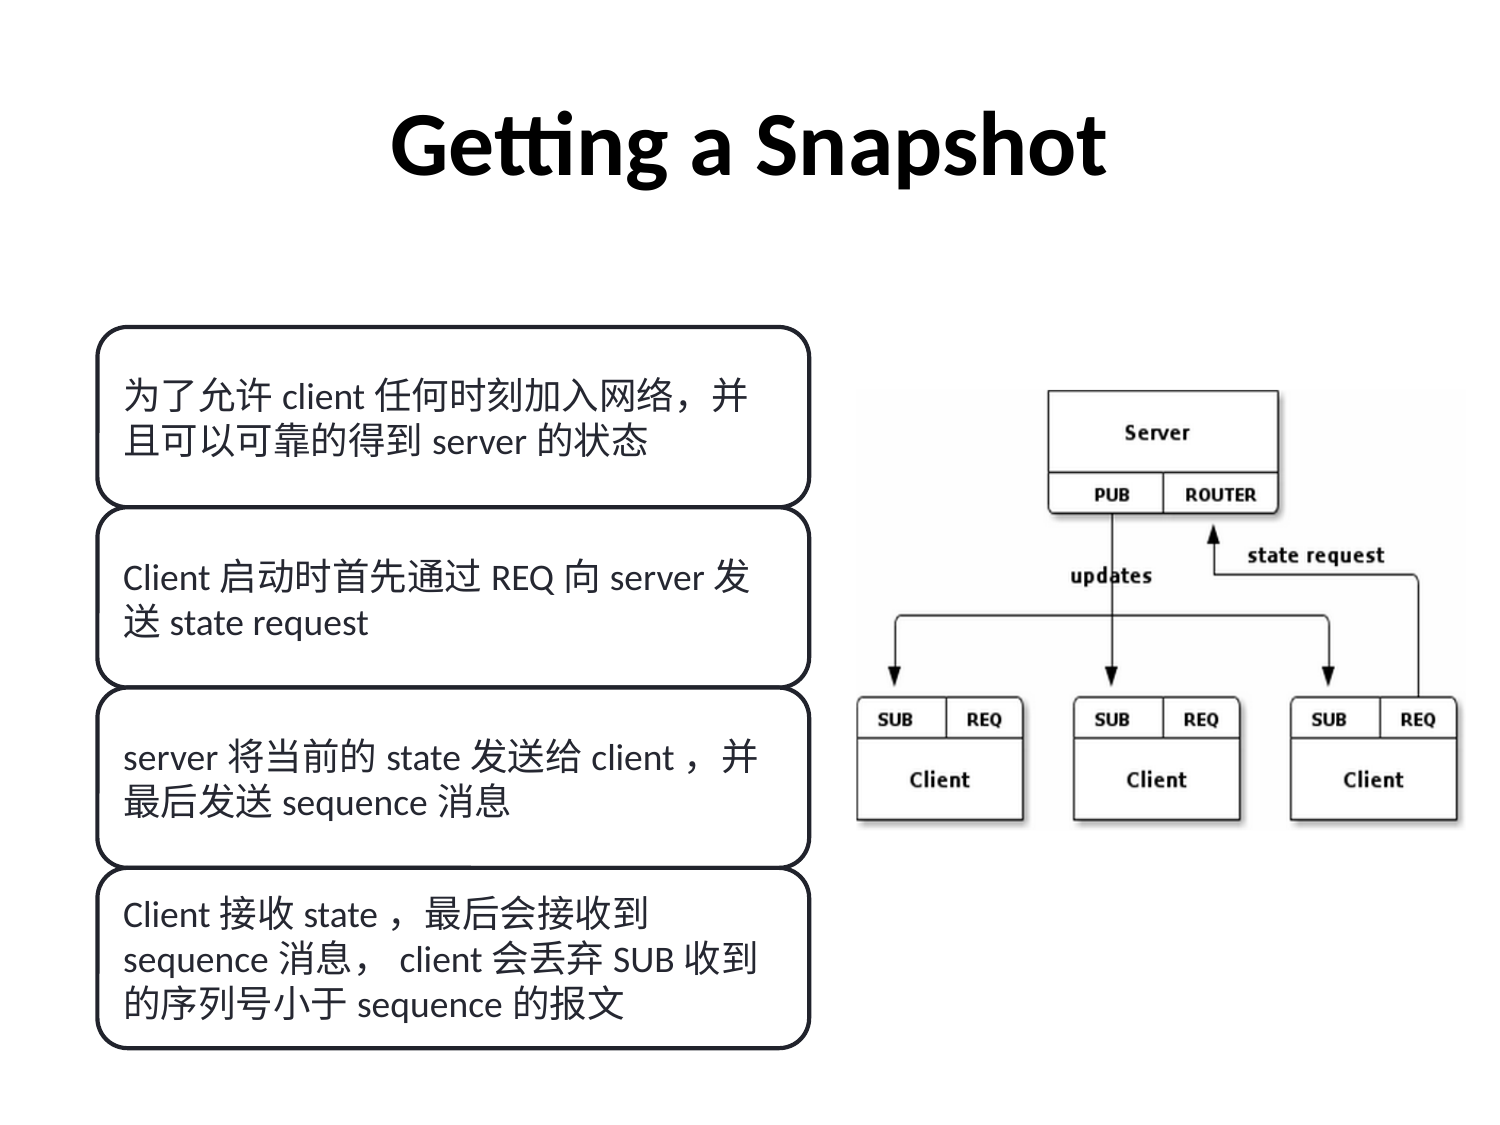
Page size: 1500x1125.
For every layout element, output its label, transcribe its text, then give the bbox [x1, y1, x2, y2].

title Getting a Snapshot [75, 45, 1425, 233]
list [97, 326, 810, 1049]
picture [831, 378, 1486, 849]
